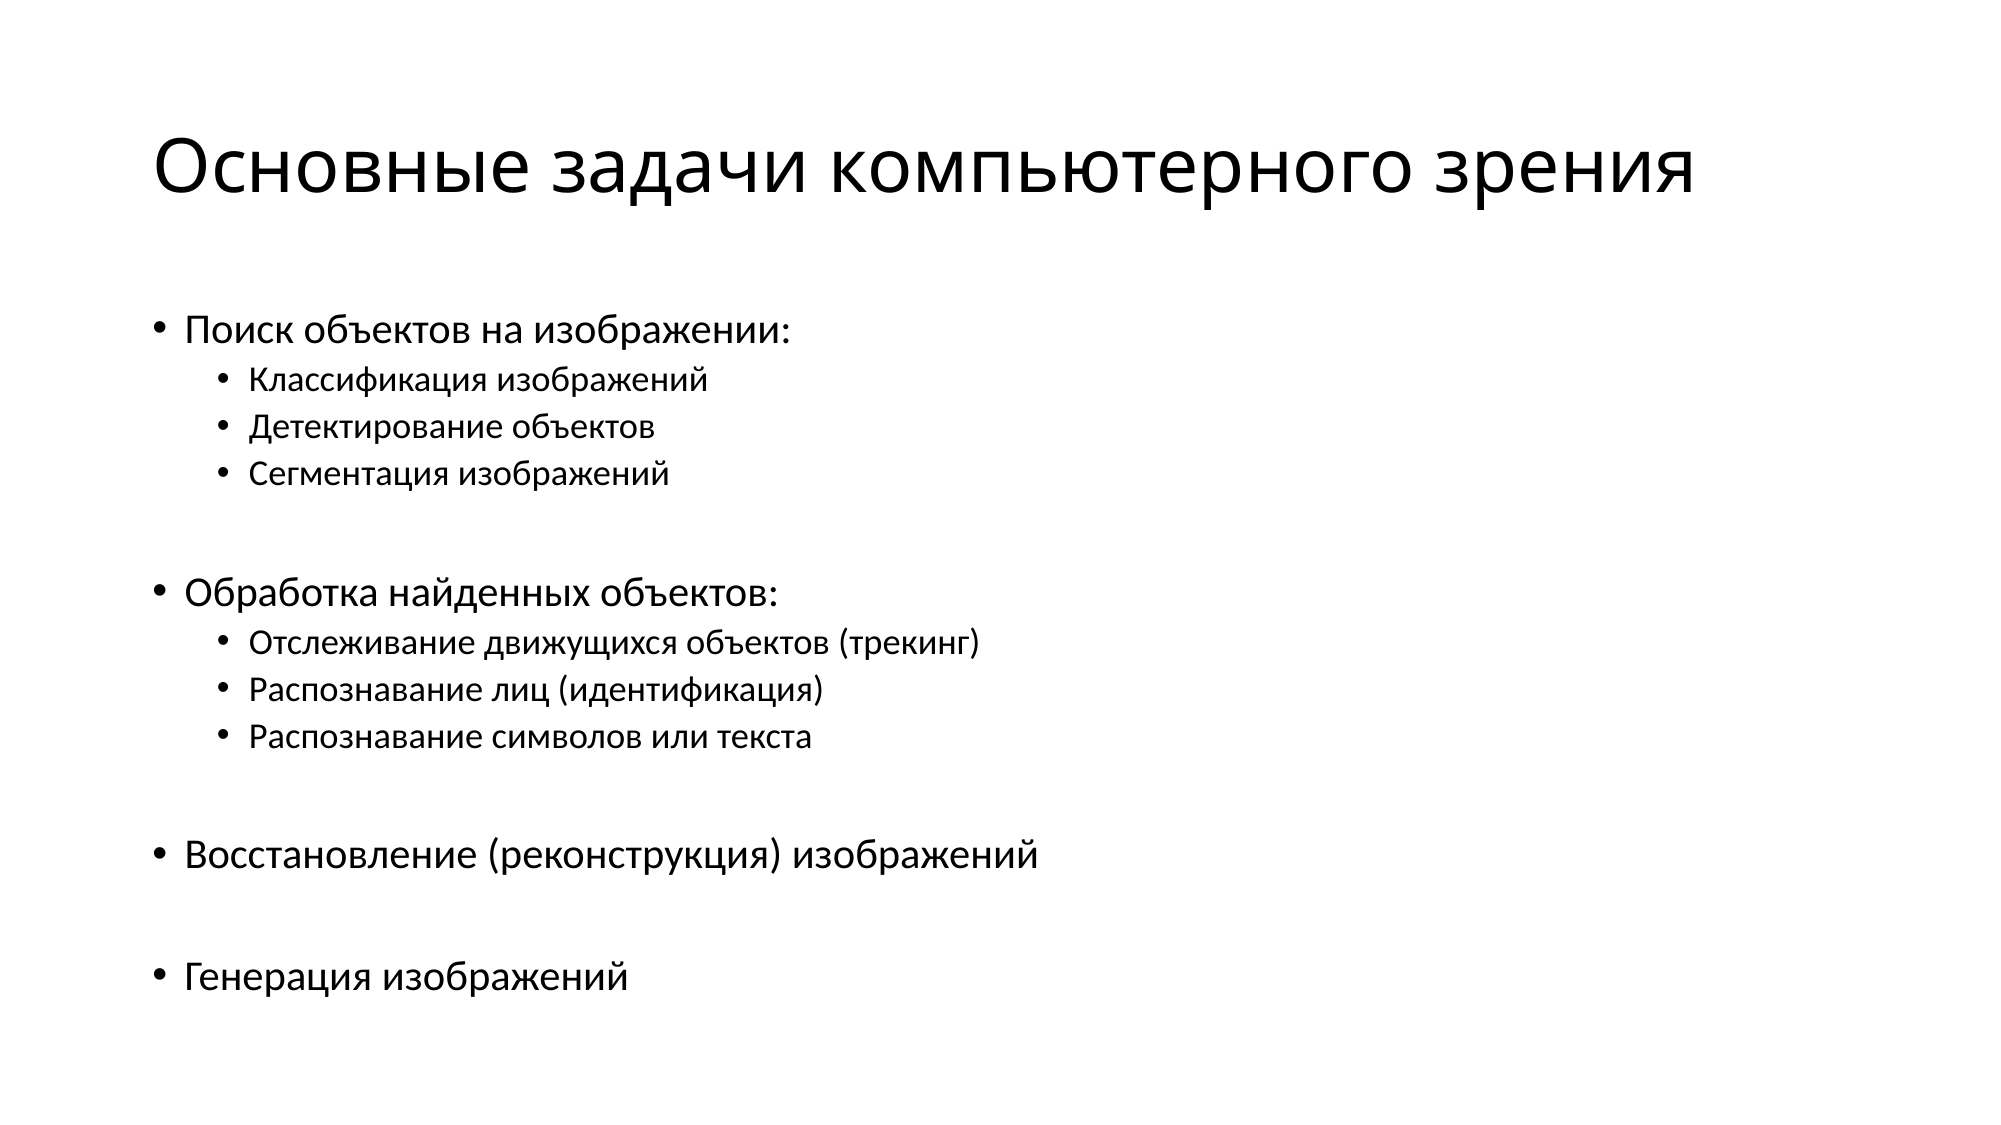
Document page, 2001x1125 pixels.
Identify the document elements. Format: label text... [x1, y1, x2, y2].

list Поиск объектов на изображении: Классификация изображений Детектирование объектов Сегментация изображений Обработка найденных объектов: Отслеживание движущихся объектов (трекинг) Распознавание лиц (идентификация) Распознавание символов или текста Восстановление (реконструкция) изображений Генерация изображений [137, 299, 1863, 1014]
title Основные задачи компьютерного зрения [137, 59, 1863, 278]
